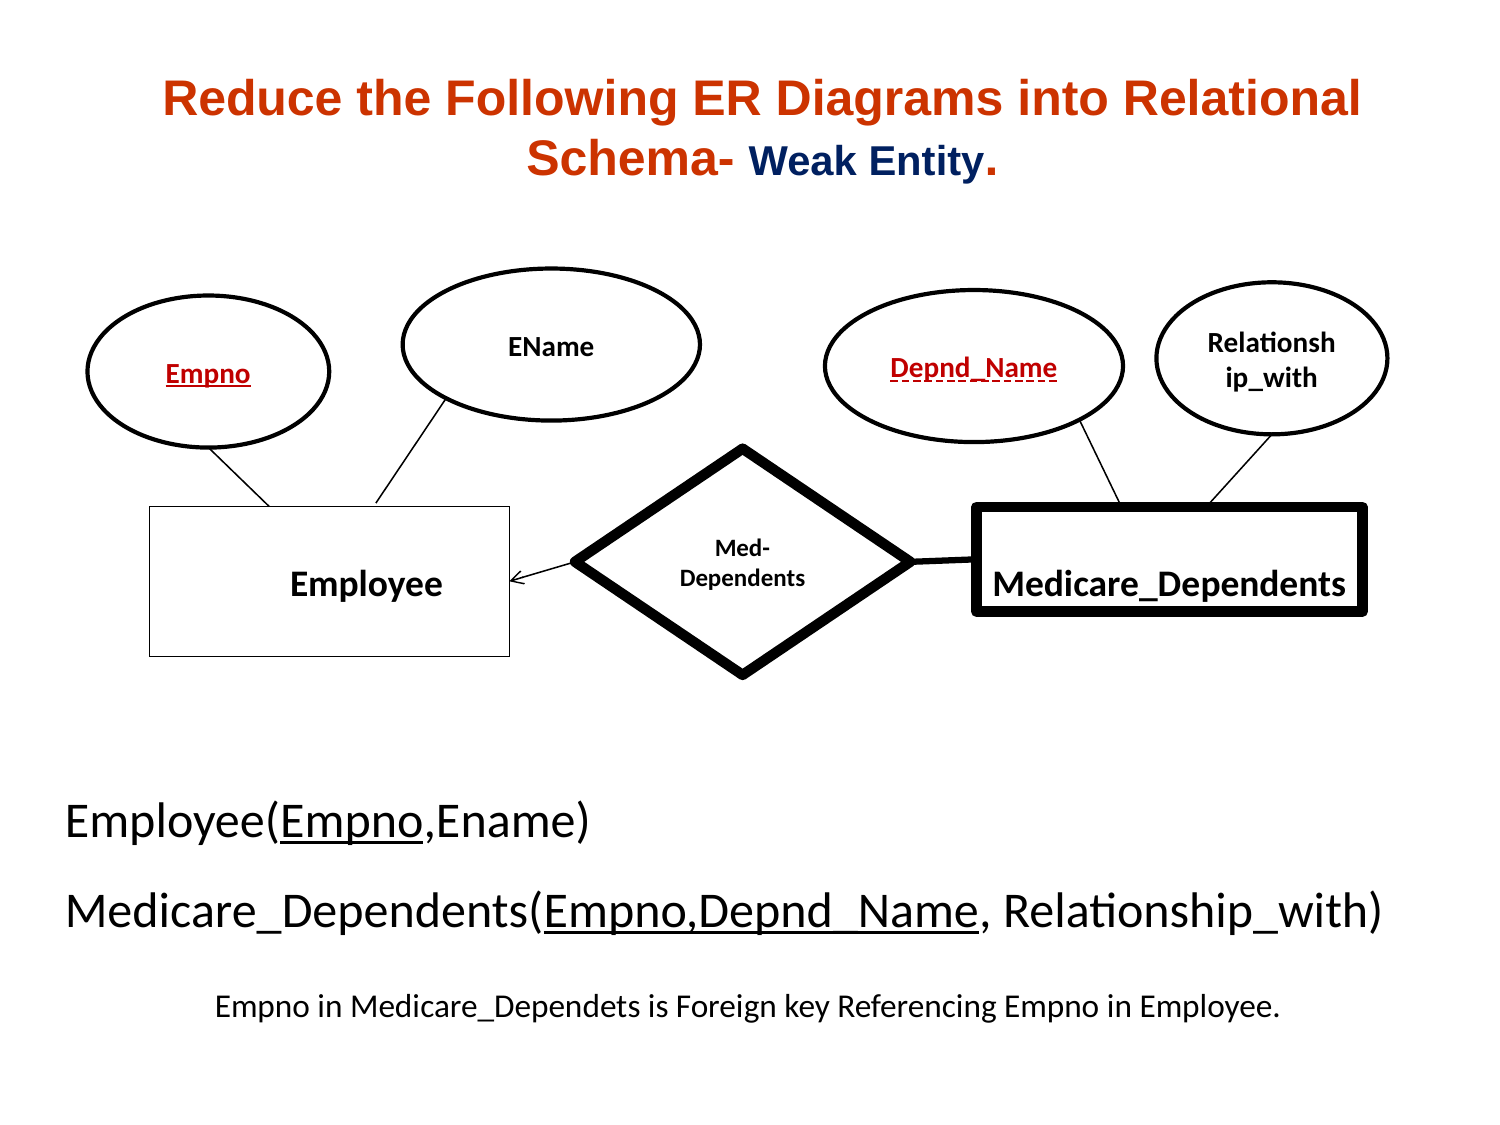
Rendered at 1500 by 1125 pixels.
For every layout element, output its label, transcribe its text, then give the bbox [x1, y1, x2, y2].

text_box Reduce the Following ER Diagrams into Relational Schema- Weak Entity. [137, 37, 1388, 215]
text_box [87, 268, 1388, 676]
text_box Employee(Empno,Ename) Medicare_Dependents(Empno,Depnd_Name, Relationship_with) Empno in Medicare_Dependets is Foreign key Referencing Empno in Employee. [49, 749, 1500, 1035]
